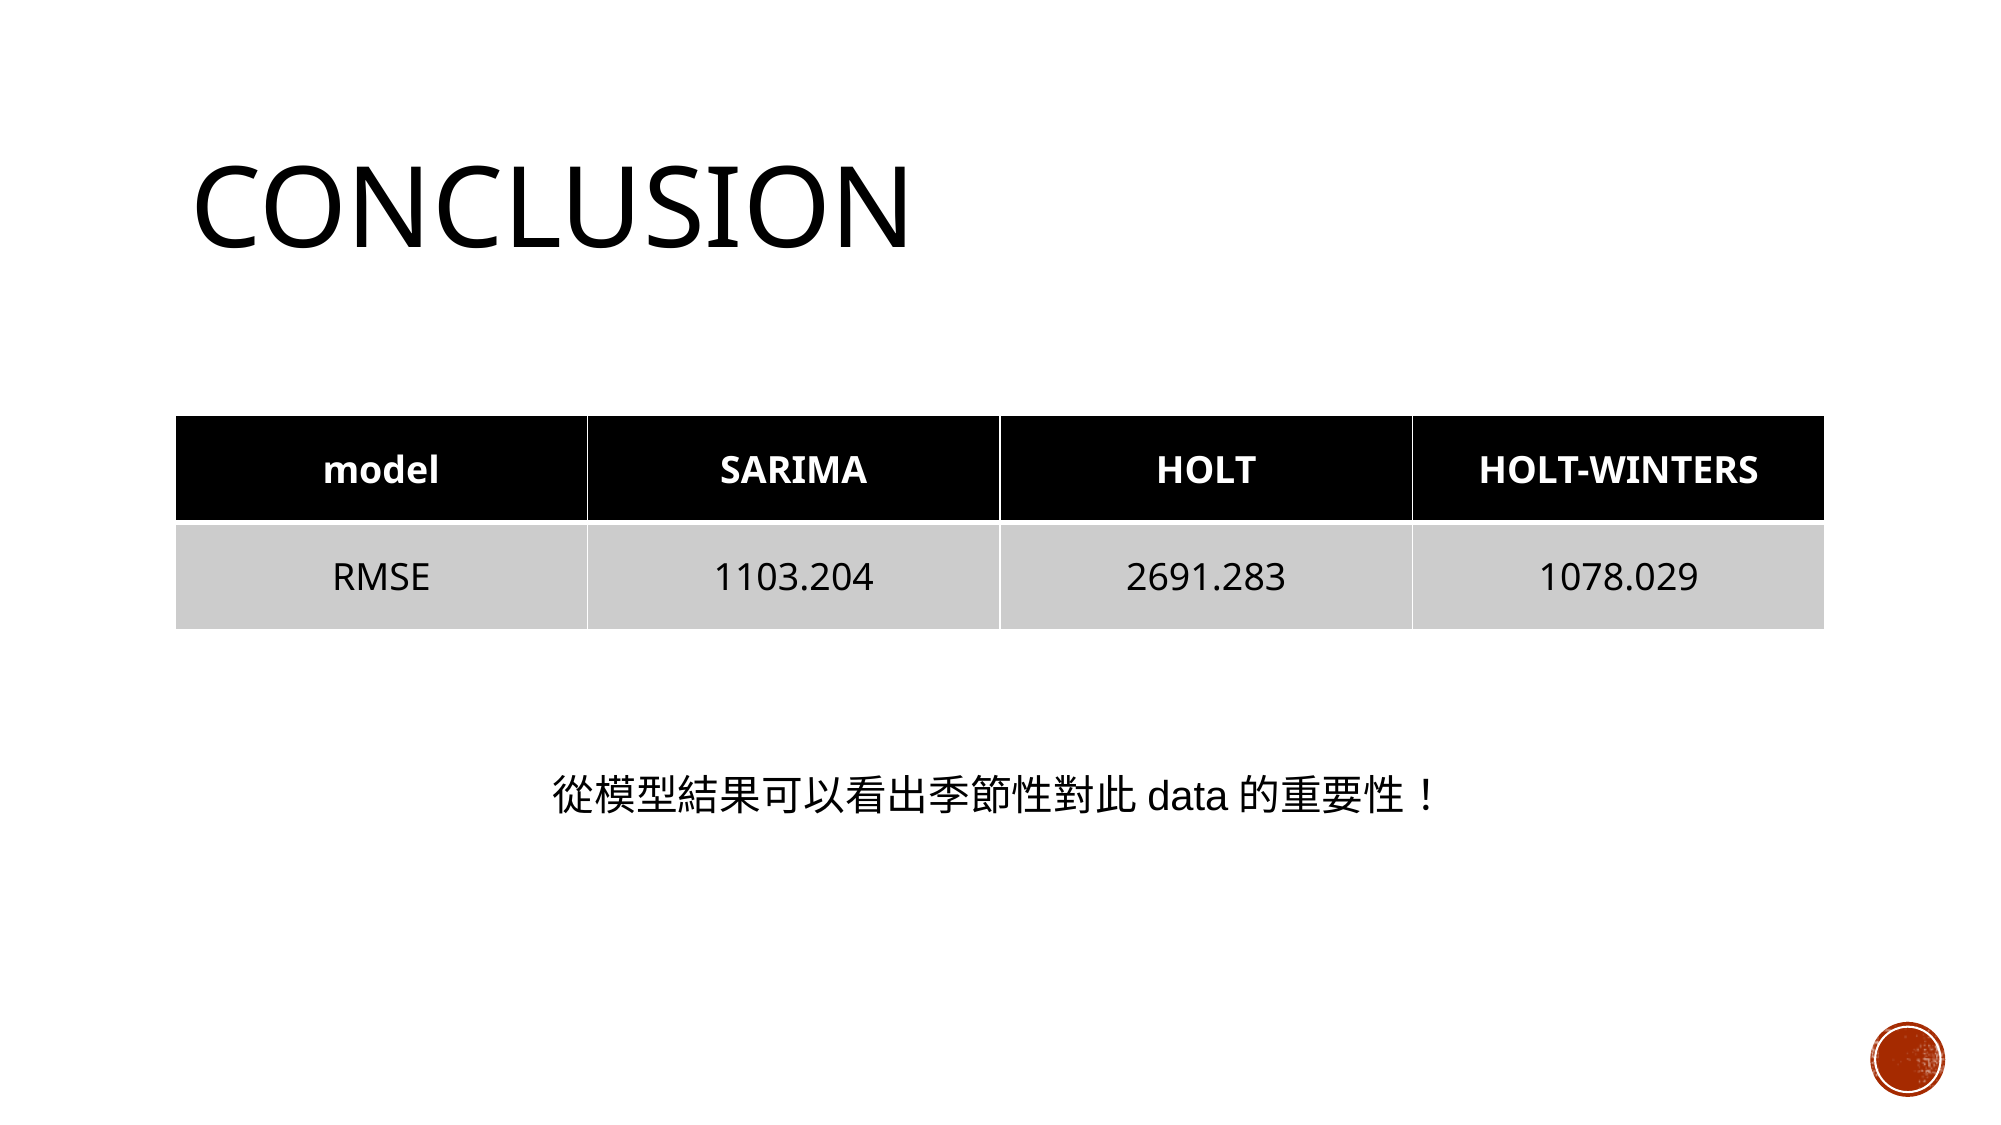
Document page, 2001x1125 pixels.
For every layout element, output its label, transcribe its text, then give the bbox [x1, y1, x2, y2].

table_cell 2691.283 [1001, 525, 1412, 629]
table_header SARIMA [588, 416, 999, 520]
table_header HOLT-WINTERS [1413, 416, 1824, 520]
table_cell 1103.204 [588, 525, 999, 629]
table_cell RMSE [176, 525, 587, 629]
title conclusion [175, 79, 1826, 344]
table_header model [176, 416, 587, 520]
text_box 從模型結果可以看出季節性對此data的重要性！ [537, 760, 1462, 826]
table_header HOLT [1001, 416, 1412, 520]
table_cell 1078.029 [1413, 525, 1824, 629]
